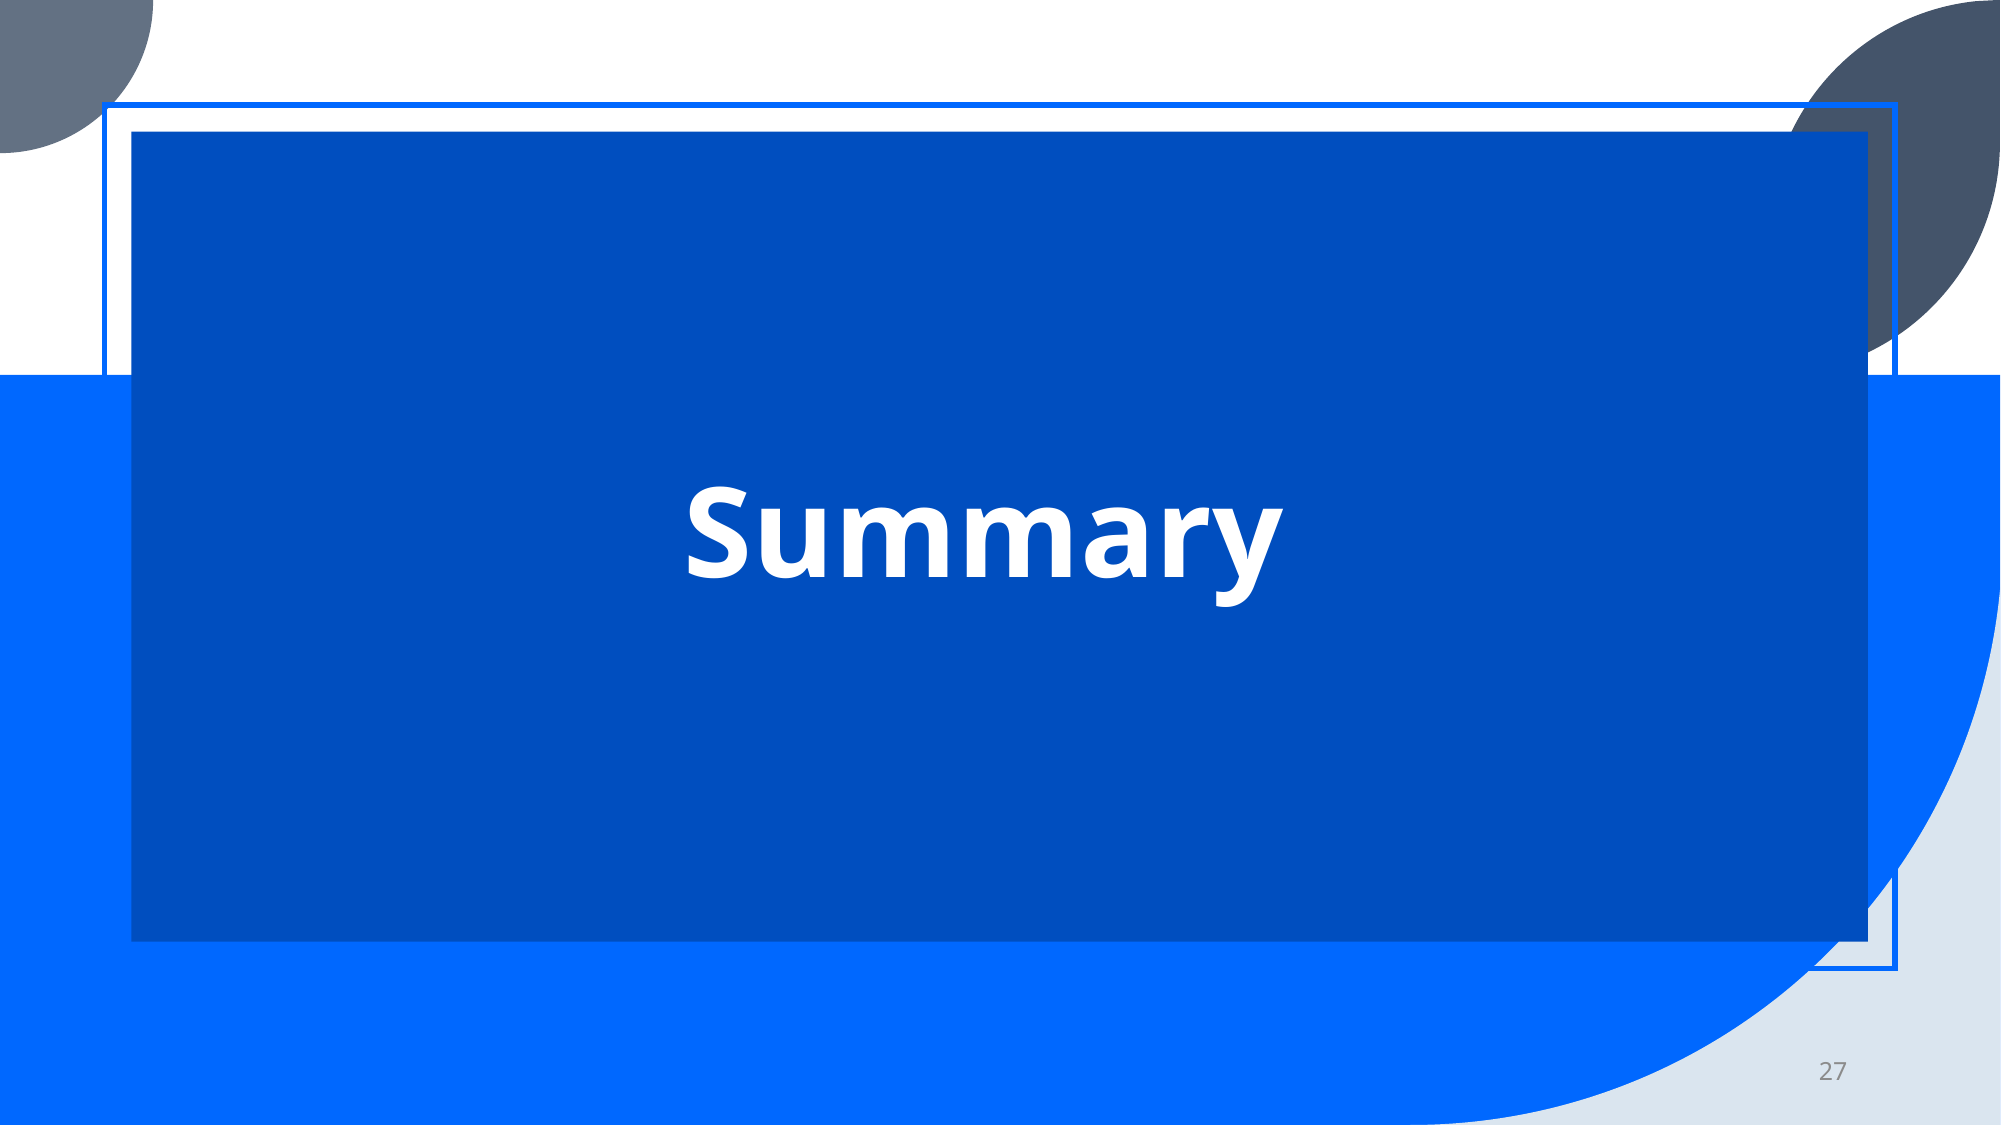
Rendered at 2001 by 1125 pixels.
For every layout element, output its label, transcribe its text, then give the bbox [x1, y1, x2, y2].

title Summary [183, 184, 1817, 890]
text_box [130, 131, 1869, 943]
slide_number 27 [1412, 1042, 1863, 1103]
text_box [103, 104, 1896, 969]
